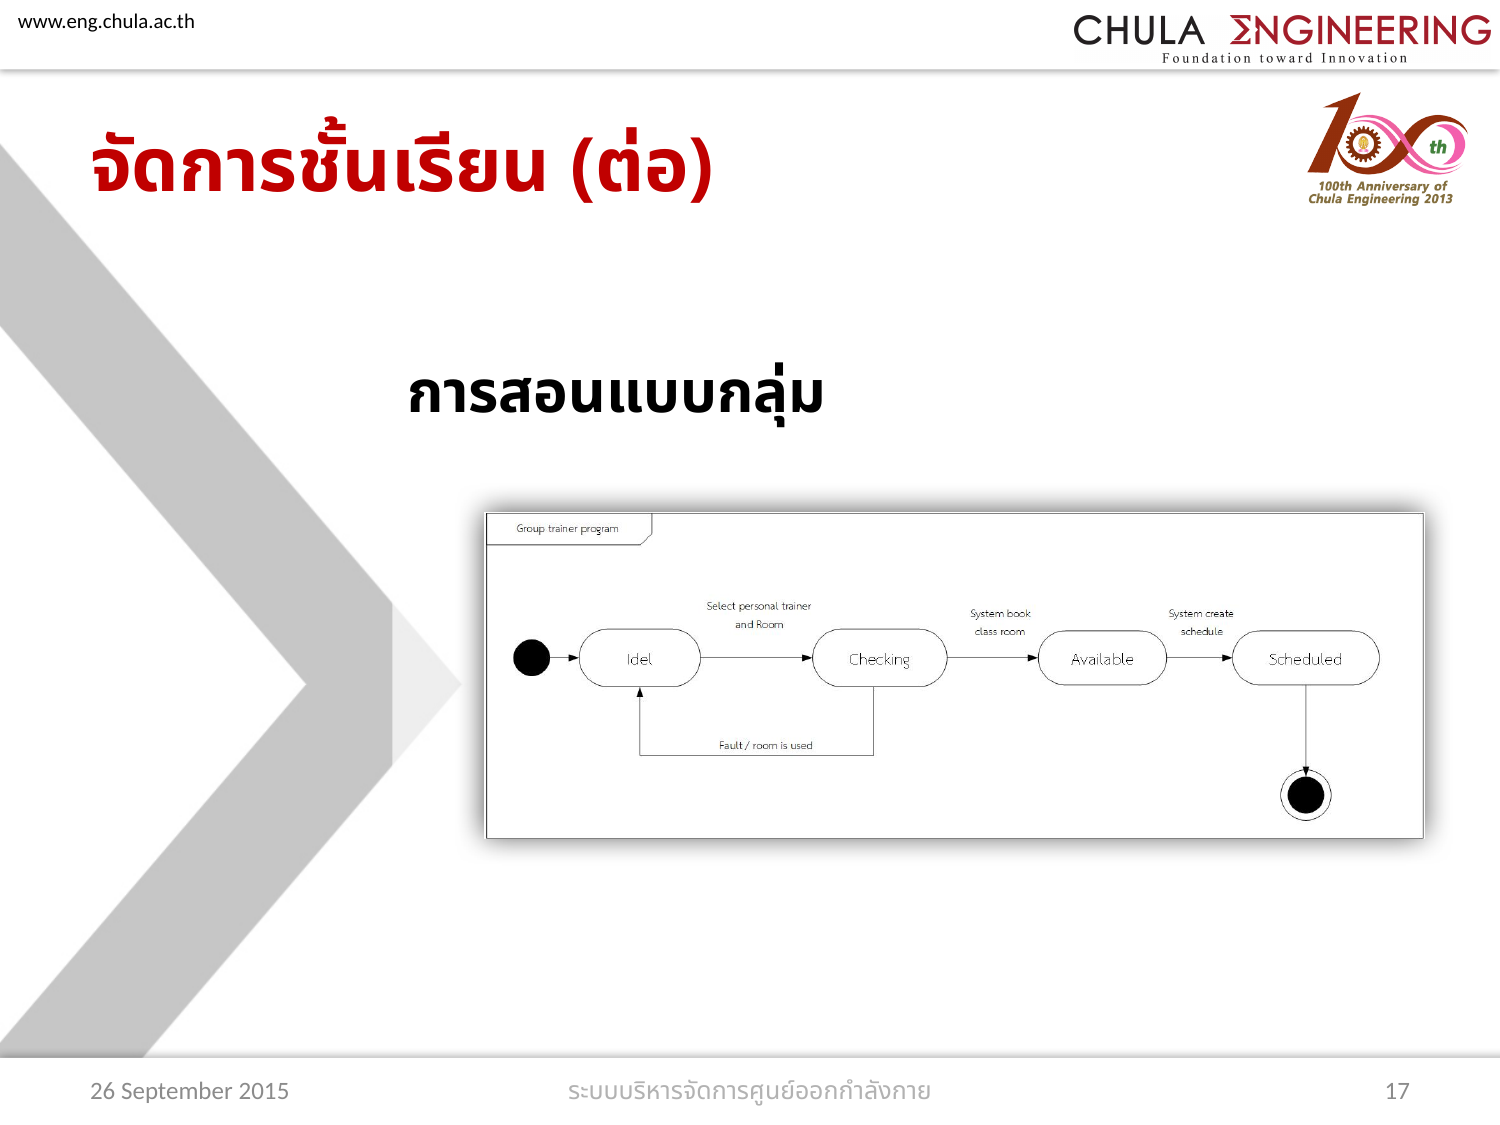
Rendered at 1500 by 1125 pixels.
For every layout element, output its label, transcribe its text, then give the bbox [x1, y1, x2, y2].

footer ระบบบริหารจัดการศูนย์ออกกำลังกาย [512, 1061, 988, 1122]
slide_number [75, 1059, 425, 1120]
title จัดการชั้นเรียน (ต่อ) [75, 91, 1352, 233]
picture [1074, 15, 1491, 63]
picture [0, 70, 1500, 1057]
text_box การสอนแบบกลุ่ม [392, 347, 1468, 1005]
slide_number 17 [1074, 1059, 1425, 1120]
